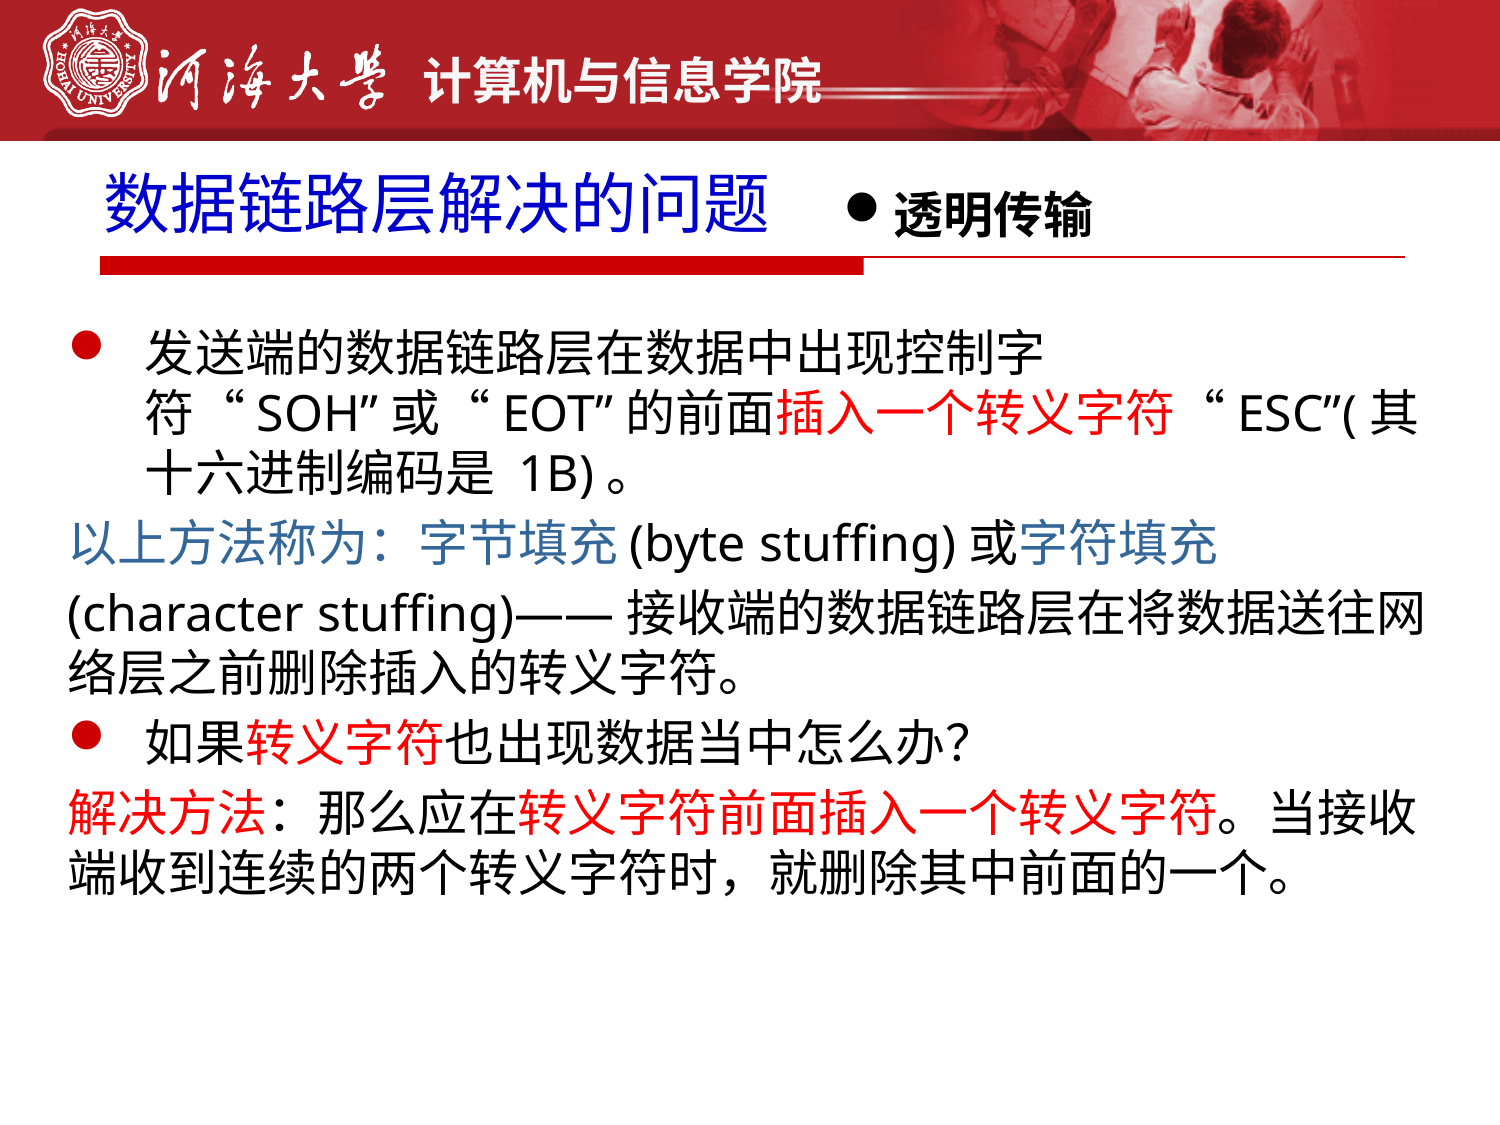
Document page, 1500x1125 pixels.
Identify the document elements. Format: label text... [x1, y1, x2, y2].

title 数据链路层解决的问题 [88, 137, 914, 250]
picture [0, 0, 1500, 141]
text_box 发送端的数据链路层在数据中出现控制字符“SOH”或“EOT”的前面插入一个转义字符“ESC”(其十六进制编码是 1B)。 以上方法称为：字节填充(byte stuffing)或字符填充 (character stuffing)——接收端的数据链路层在将数据送往网络层之前删除插入的转义字符。 如果转义字符也出现数据当中怎么办？ 解决方法：那么应在转义字符前面插入一个转义字符。当接收端收到连续的两个转义字符时，就删除其中前面的一个。 [53, 314, 1483, 964]
text_box 透明传输 [828, 146, 1108, 251]
